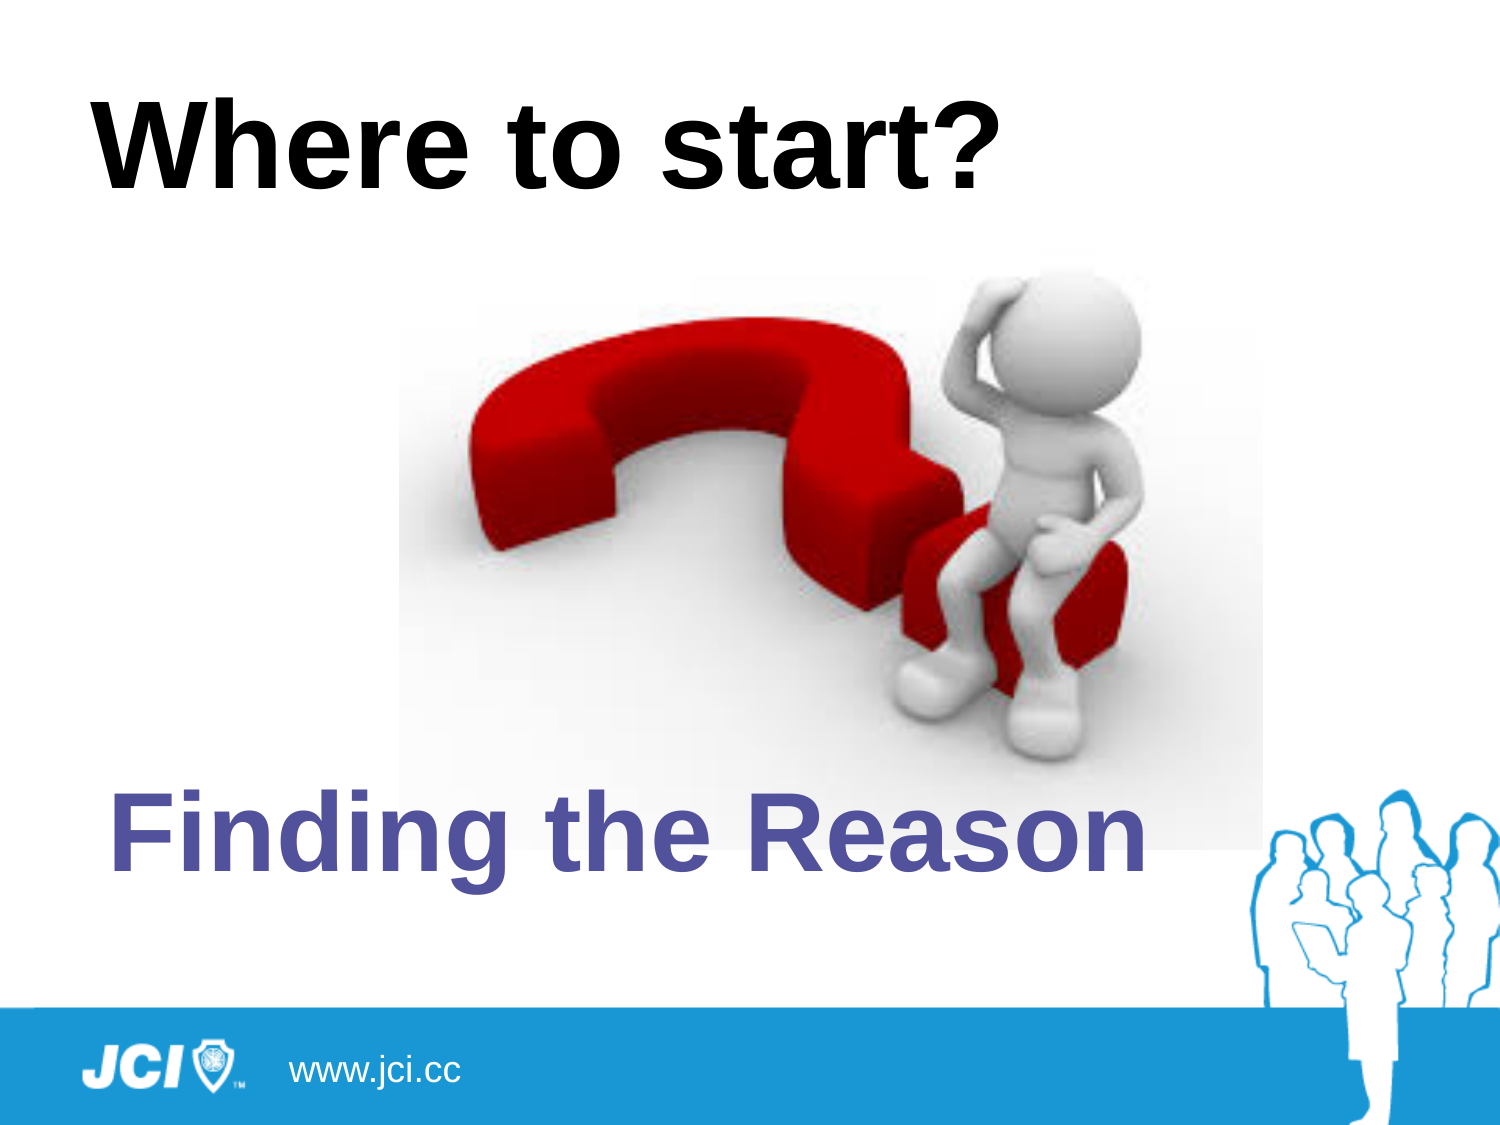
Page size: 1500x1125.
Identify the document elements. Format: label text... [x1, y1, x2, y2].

text_box Finding the Reason [92, 751, 1167, 902]
title Where to start? [74, 44, 1426, 233]
picture [0, 0, 1500, 1125]
